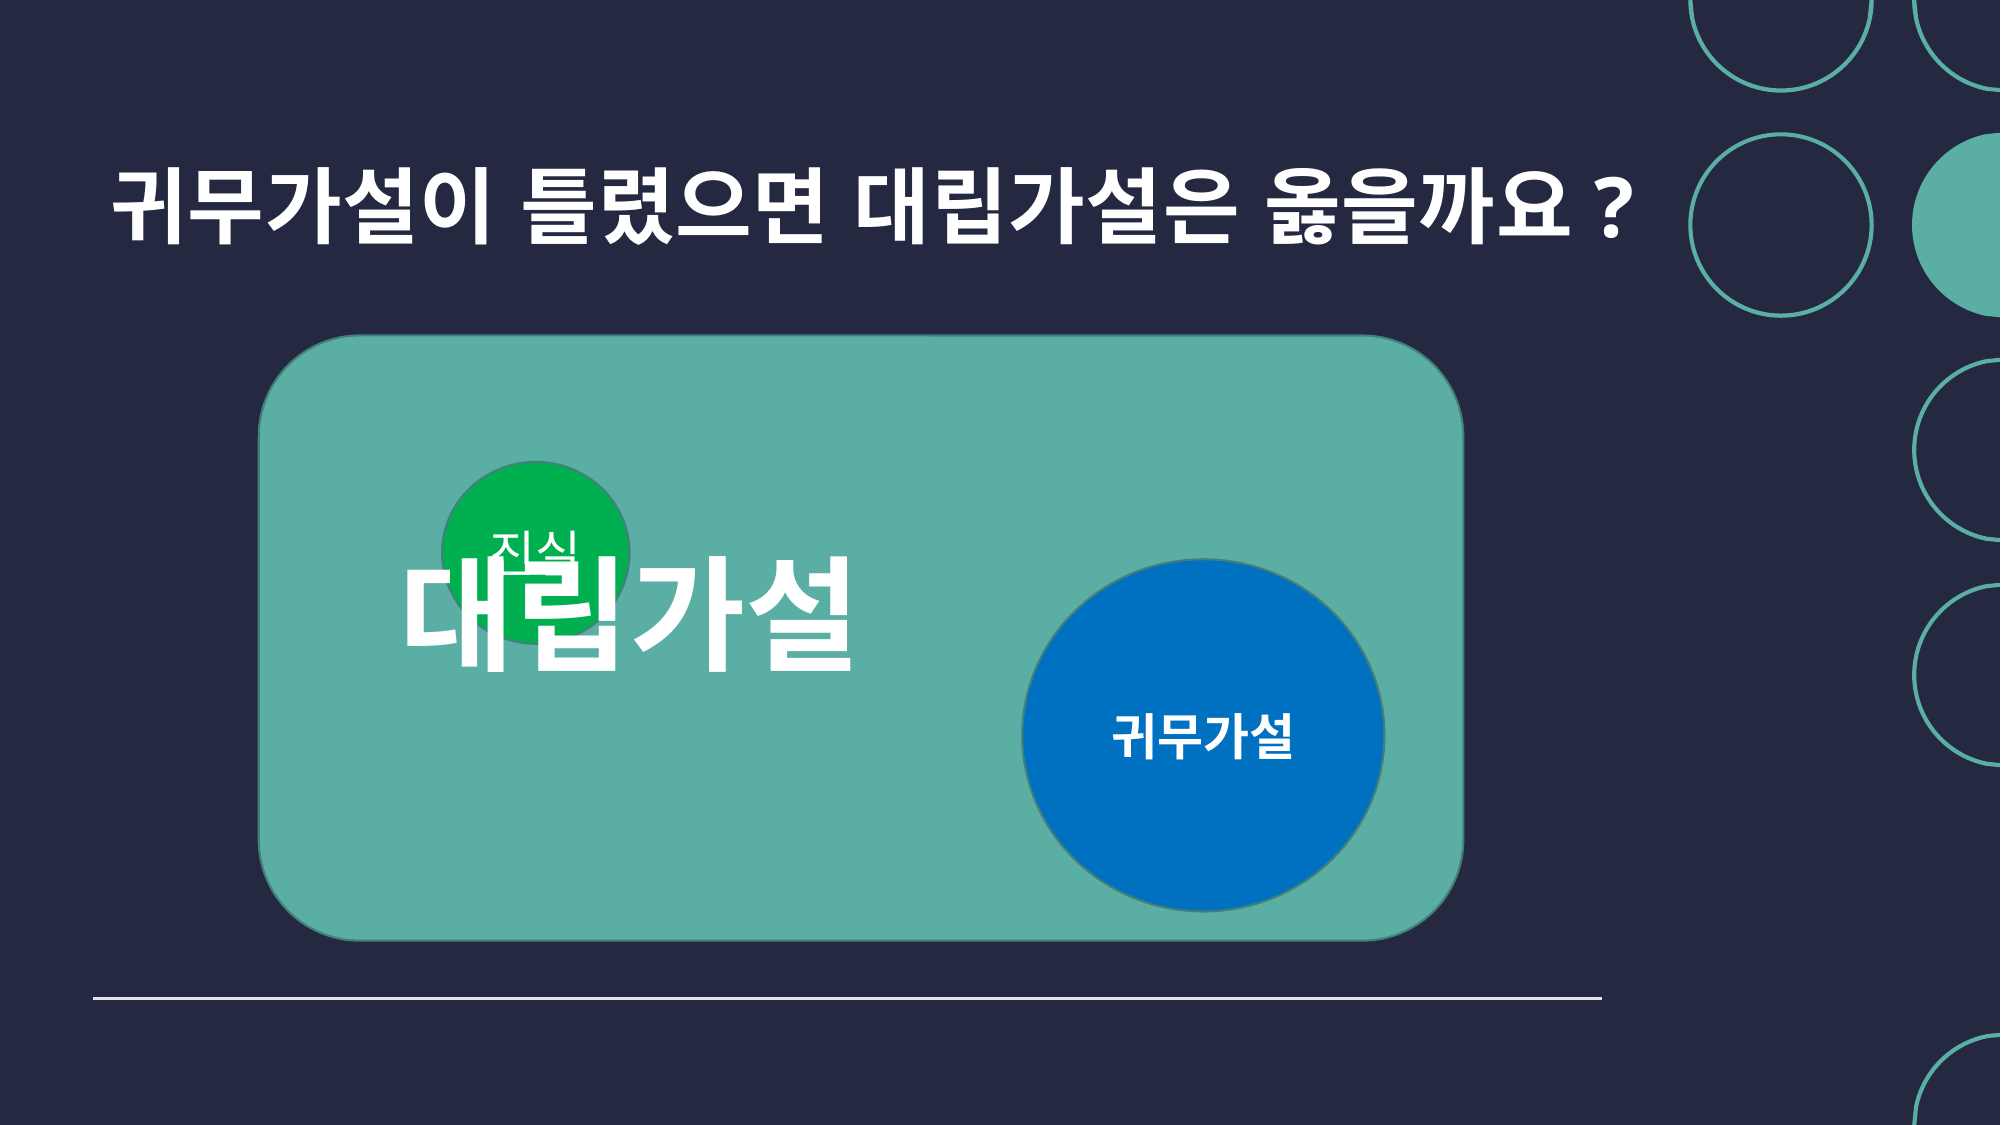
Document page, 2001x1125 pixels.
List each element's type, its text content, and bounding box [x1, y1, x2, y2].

text_box 귀무가설 [1021, 558, 1386, 913]
title 귀무가설이 틀렸으면 대립가설은 옳을까요? [92, 126, 1602, 335]
text_box 대립가설 [385, 528, 962, 694]
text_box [1688, 0, 2000, 1125]
text_box 진실 [444, 460, 628, 528]
text_box [257, 334, 1465, 942]
text_box [0, 0, 1688, 1125]
